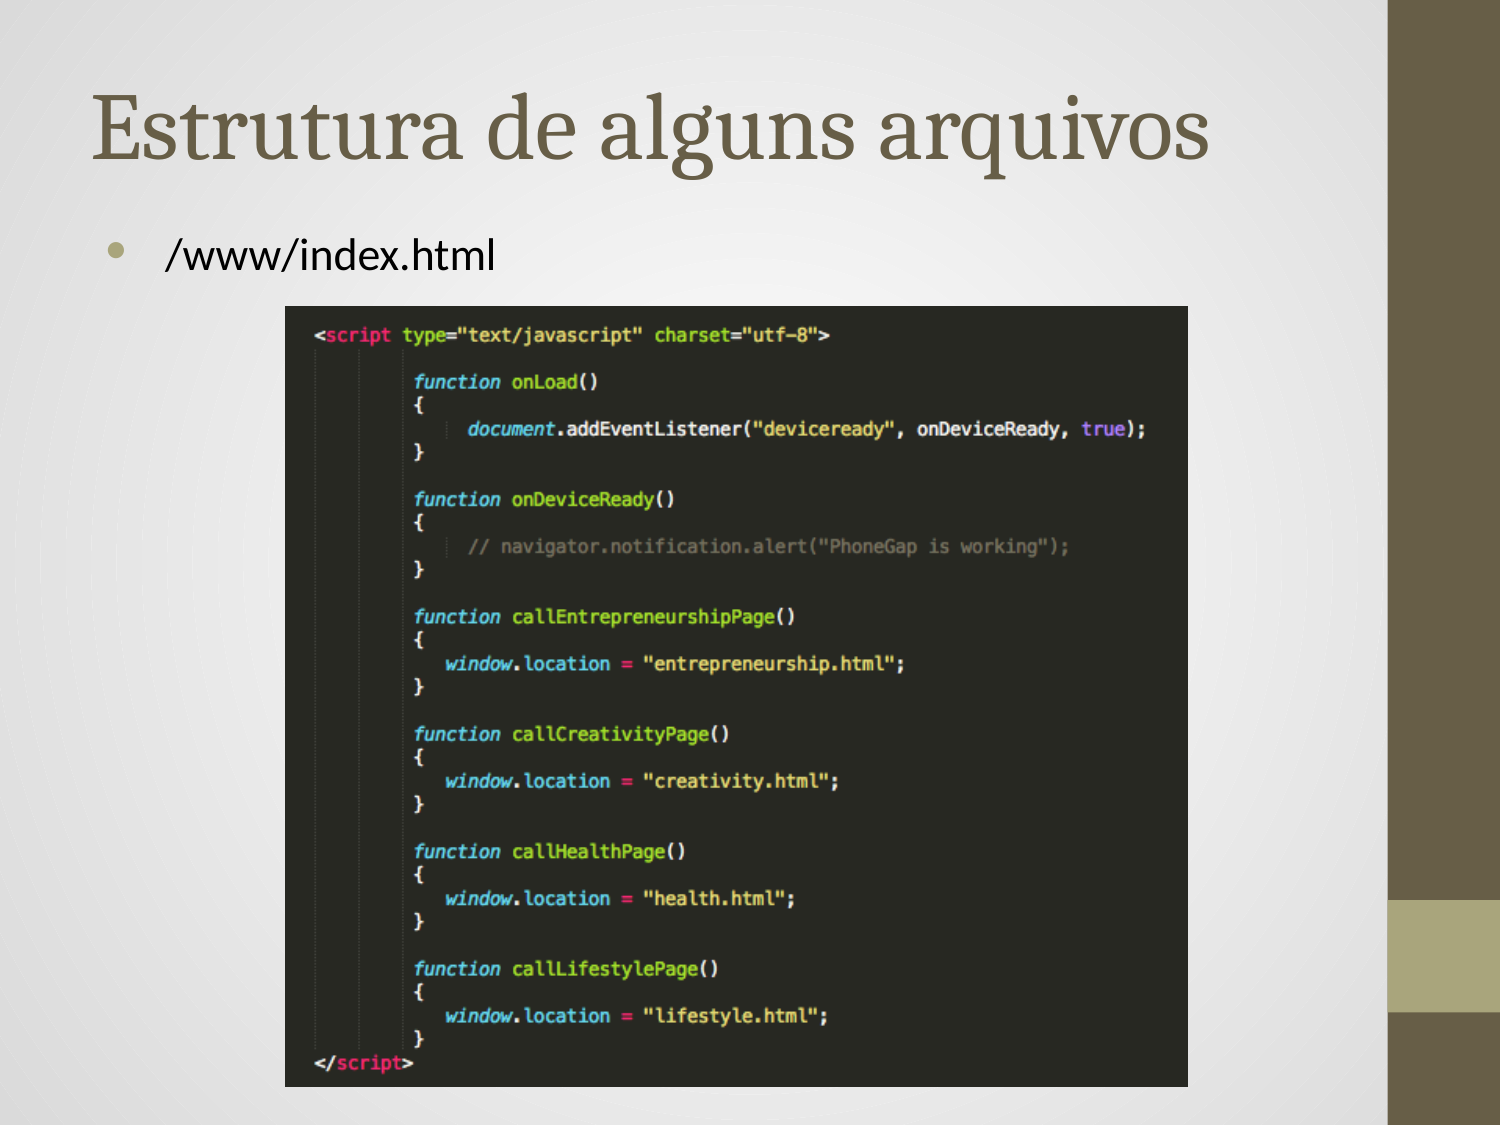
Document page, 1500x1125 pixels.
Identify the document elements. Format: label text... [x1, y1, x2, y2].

list /www/index.html [75, 210, 1325, 998]
picture [285, 306, 1188, 1087]
title Estrutura de alguns arquivos [75, 45, 1325, 210]
